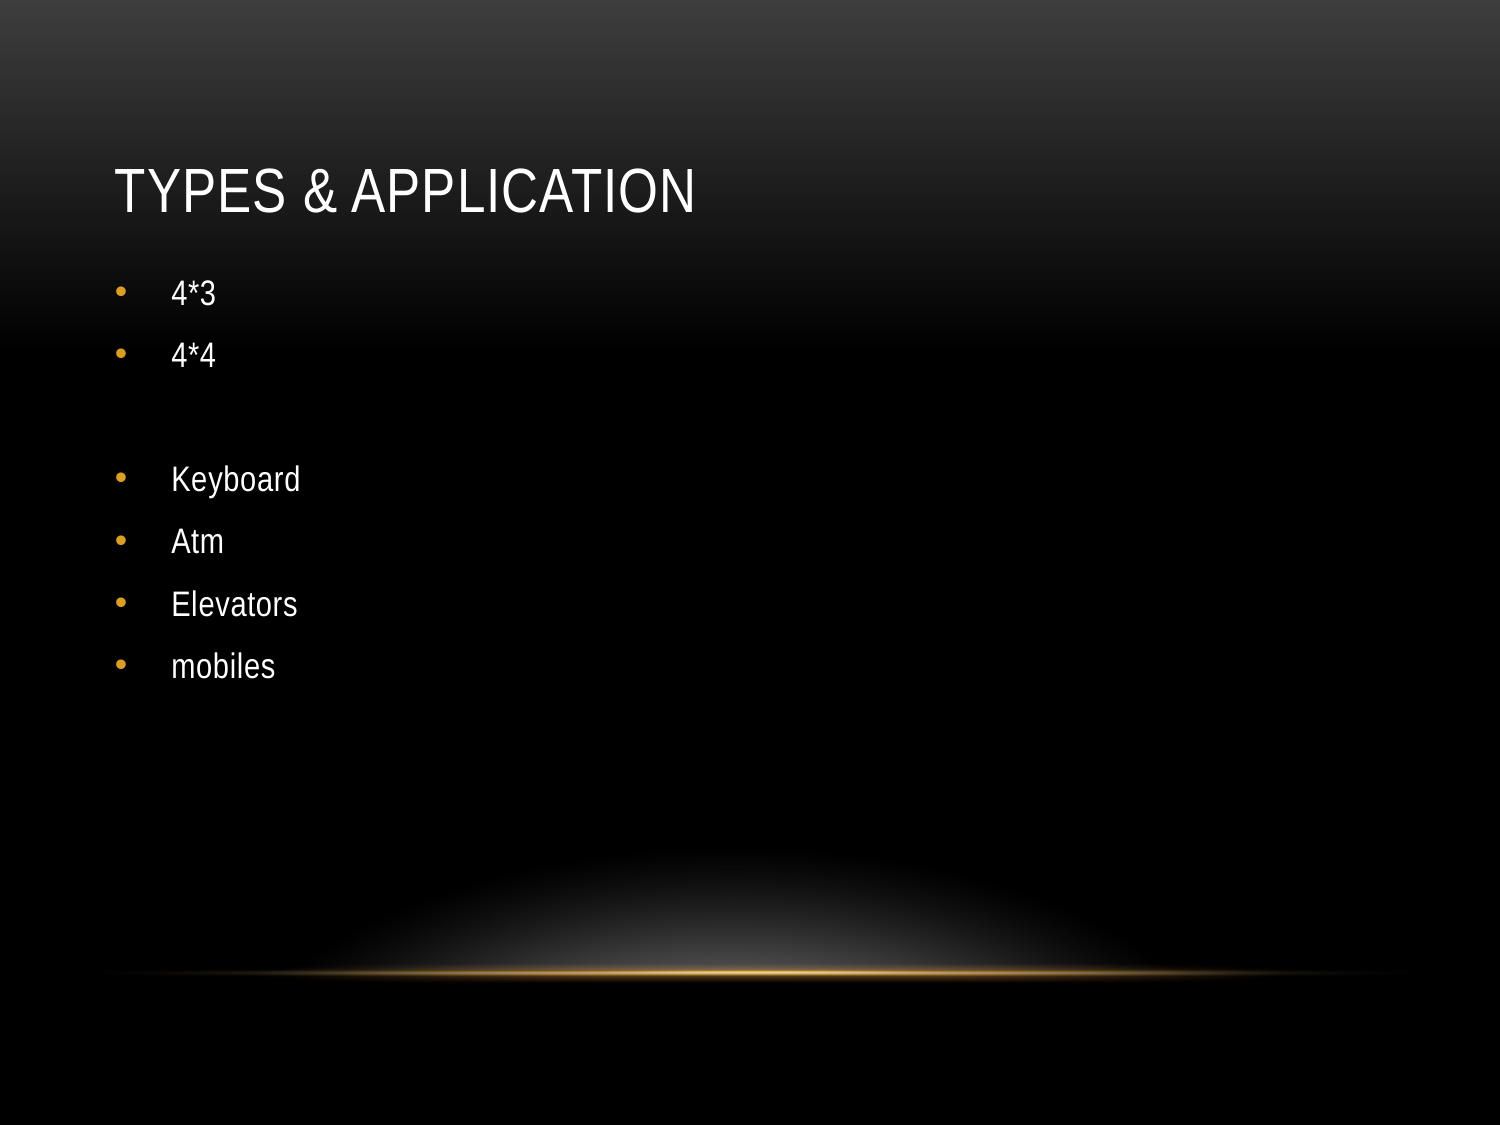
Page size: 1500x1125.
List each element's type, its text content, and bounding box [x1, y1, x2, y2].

title Types & application [99, 45, 1400, 233]
picture [0, 0, 1500, 1125]
list 4*3 4*4 Keyboard Atm Elevators mobiles [99, 262, 1400, 938]
